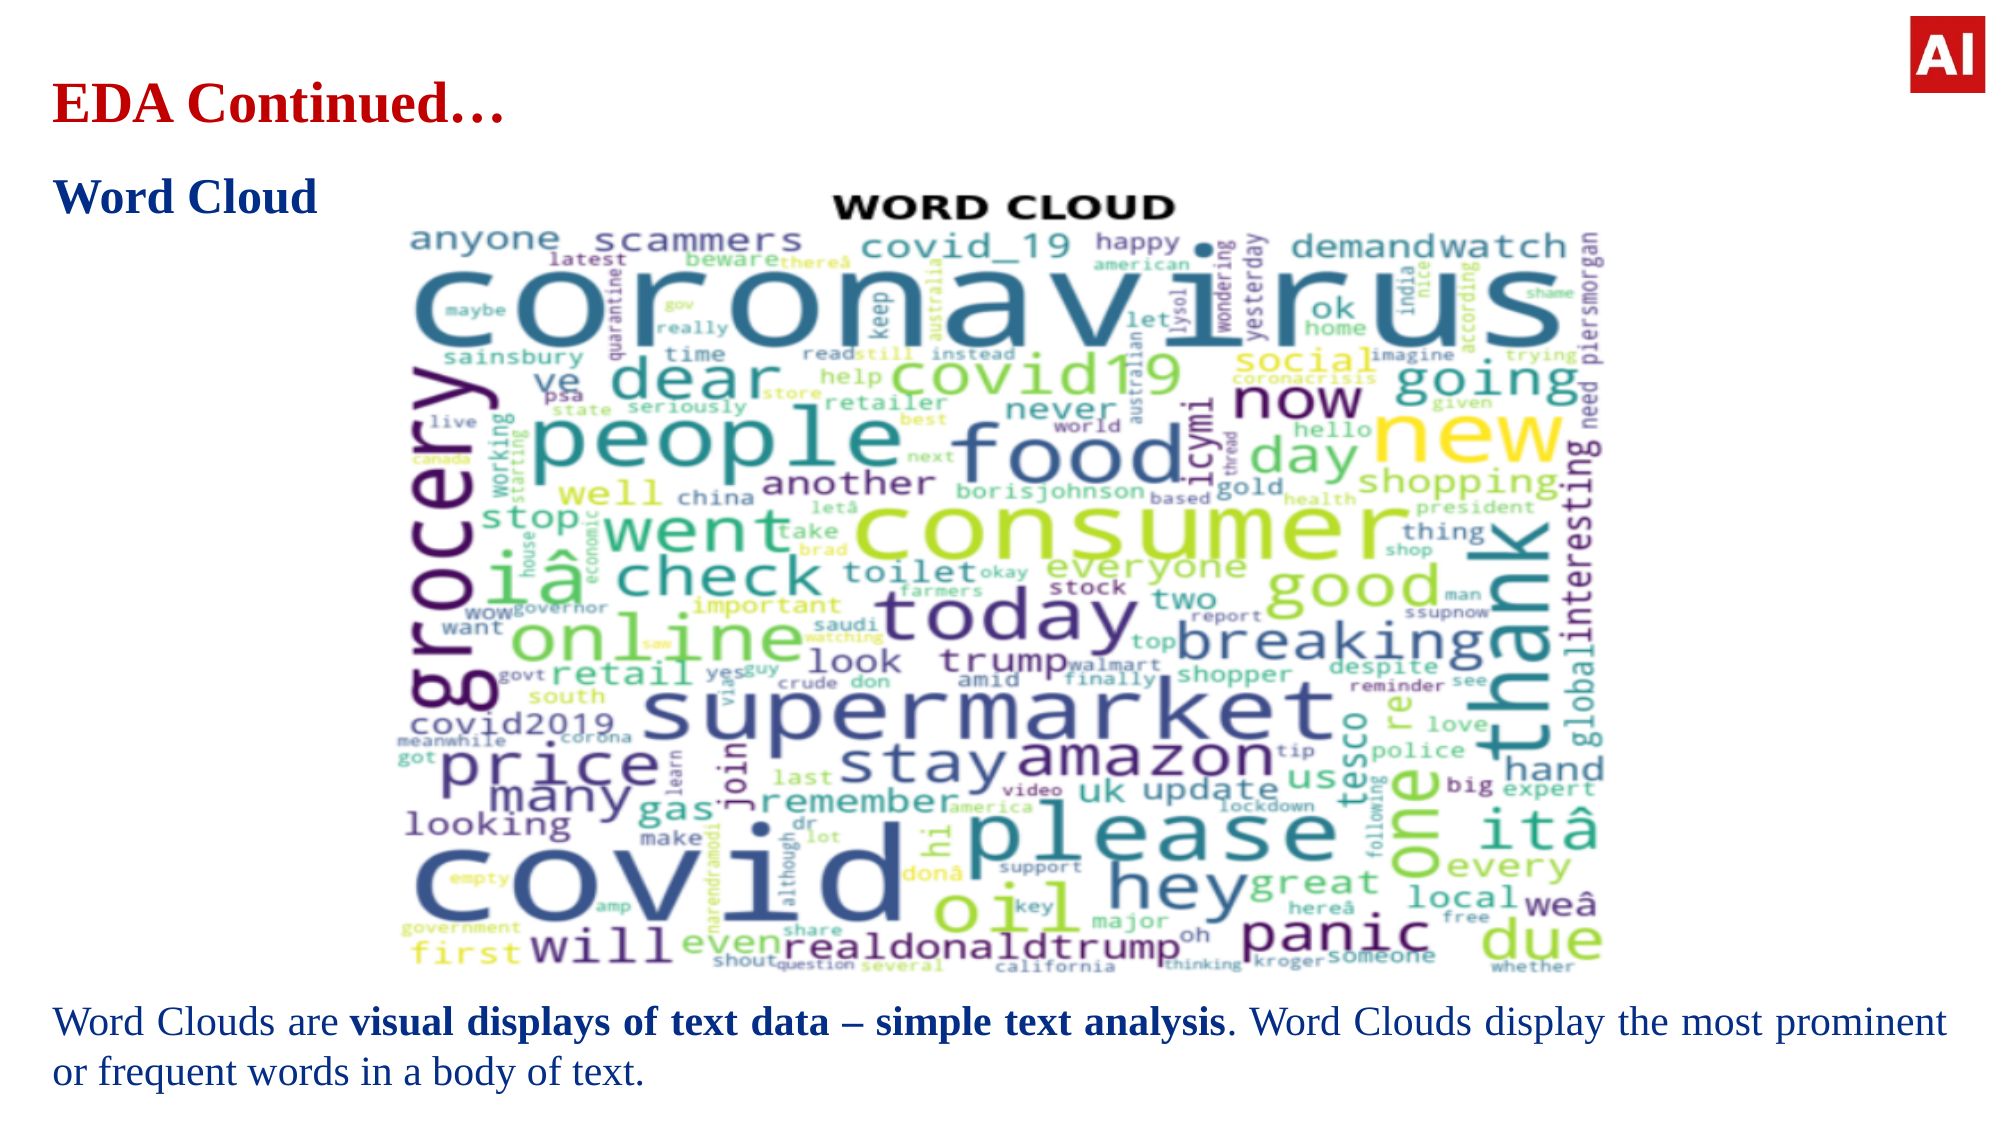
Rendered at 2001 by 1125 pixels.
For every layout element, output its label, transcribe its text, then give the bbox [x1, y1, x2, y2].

text_box EDA Continued… Word Cloud Word Clouds are visual displays of text data – simple text analysis. Word Clouds display the most prominent or frequent words in a body of text. [37, 21, 1963, 1102]
picture [1909, 16, 1986, 93]
picture [381, 186, 1619, 985]
